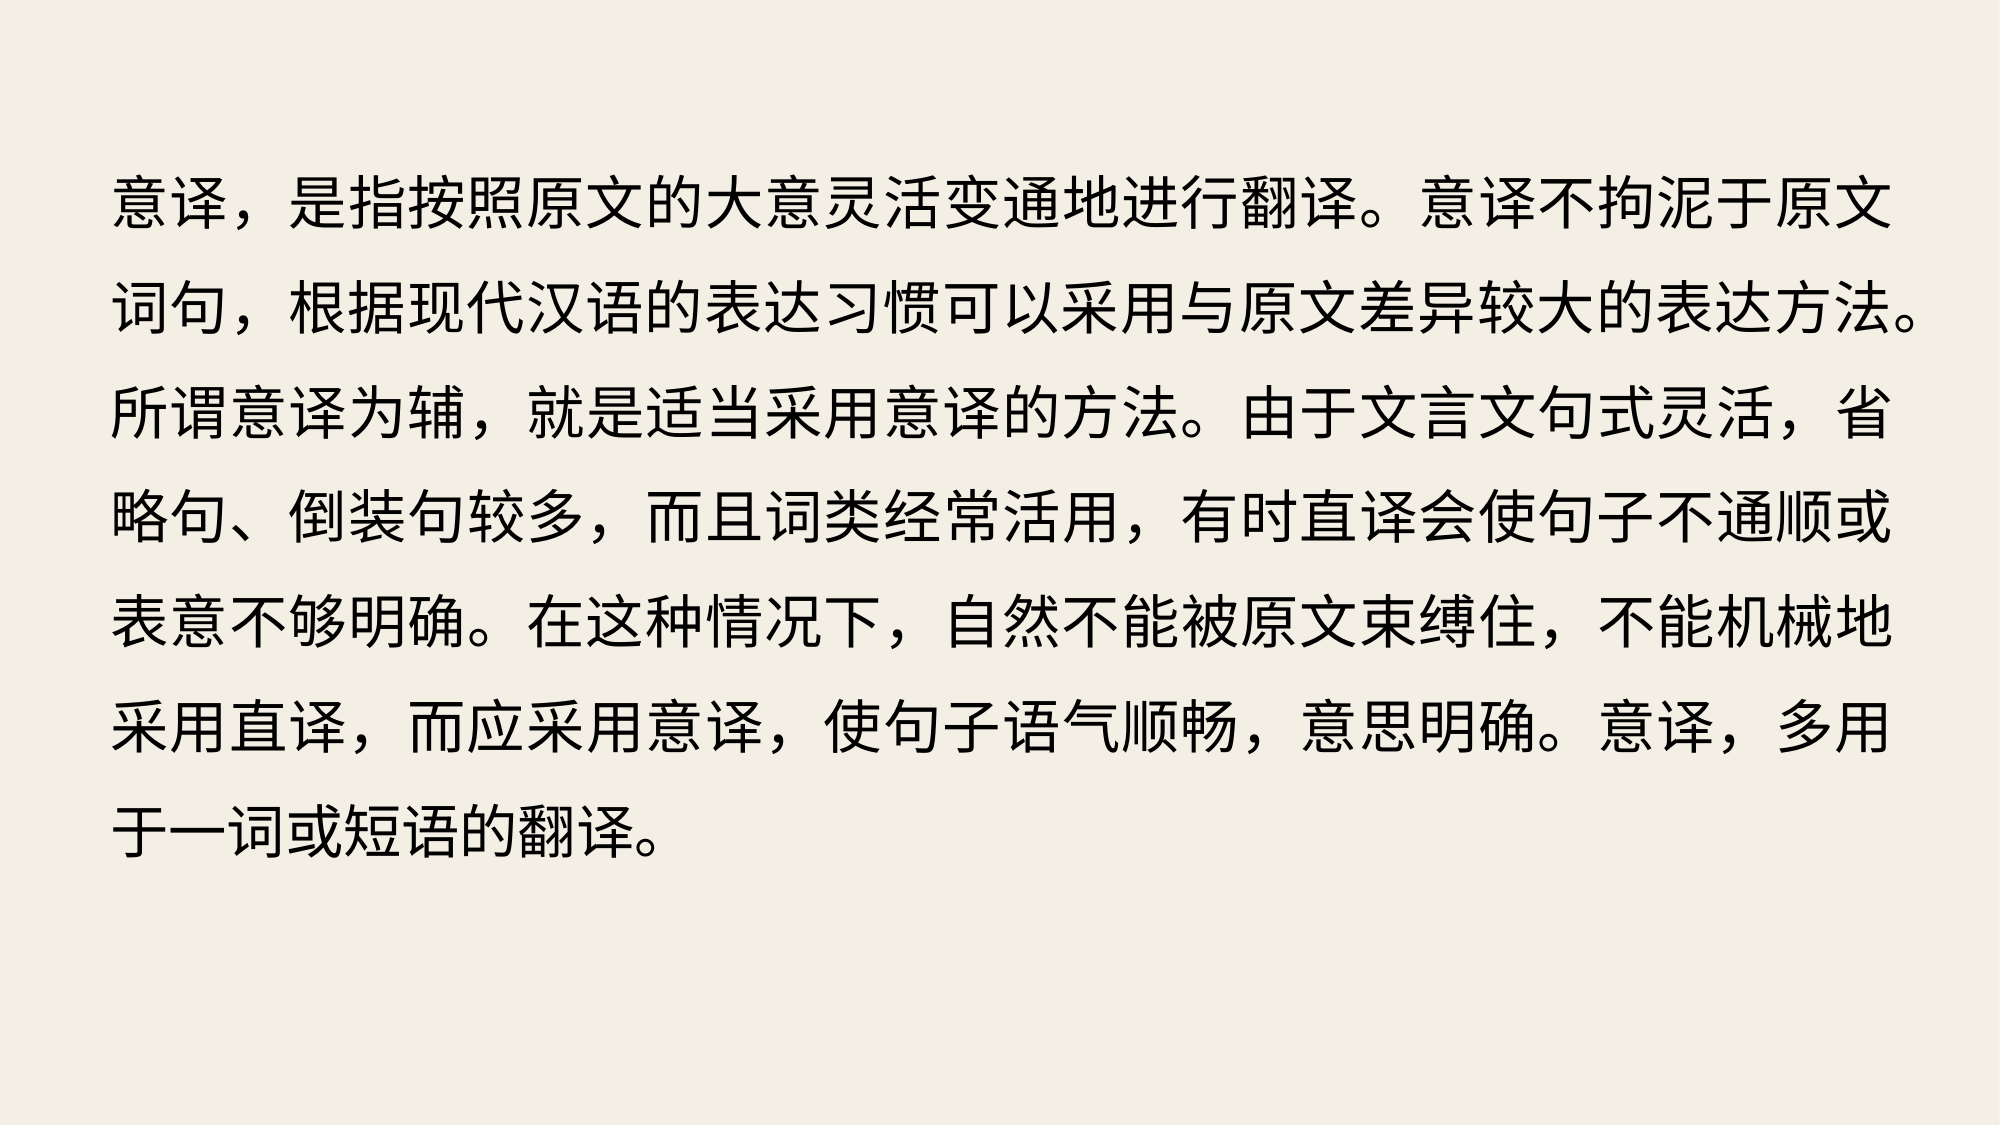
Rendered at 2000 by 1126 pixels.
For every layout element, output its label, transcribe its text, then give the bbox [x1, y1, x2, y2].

text_box 意译，是指按照原文的大意灵活变通地进行翻译。意译不拘泥于原文词句，根据现代汉语的表达习惯可以采用与原文差异较大的表达方法。所谓意译为辅，就是适当采用意译的方法。由于文言文句式灵活，省略句、倒装句较多，而且词类经常活用，有时直译会使句子不通顺或表意不够明确。在这种情况下，自然不能被原文束缚住，不能机械地采用直译，而应采用意译，使句子语气顺畅，意思明确。意译，多用于一词或短语的翻译。 [90, 120, 1914, 876]
